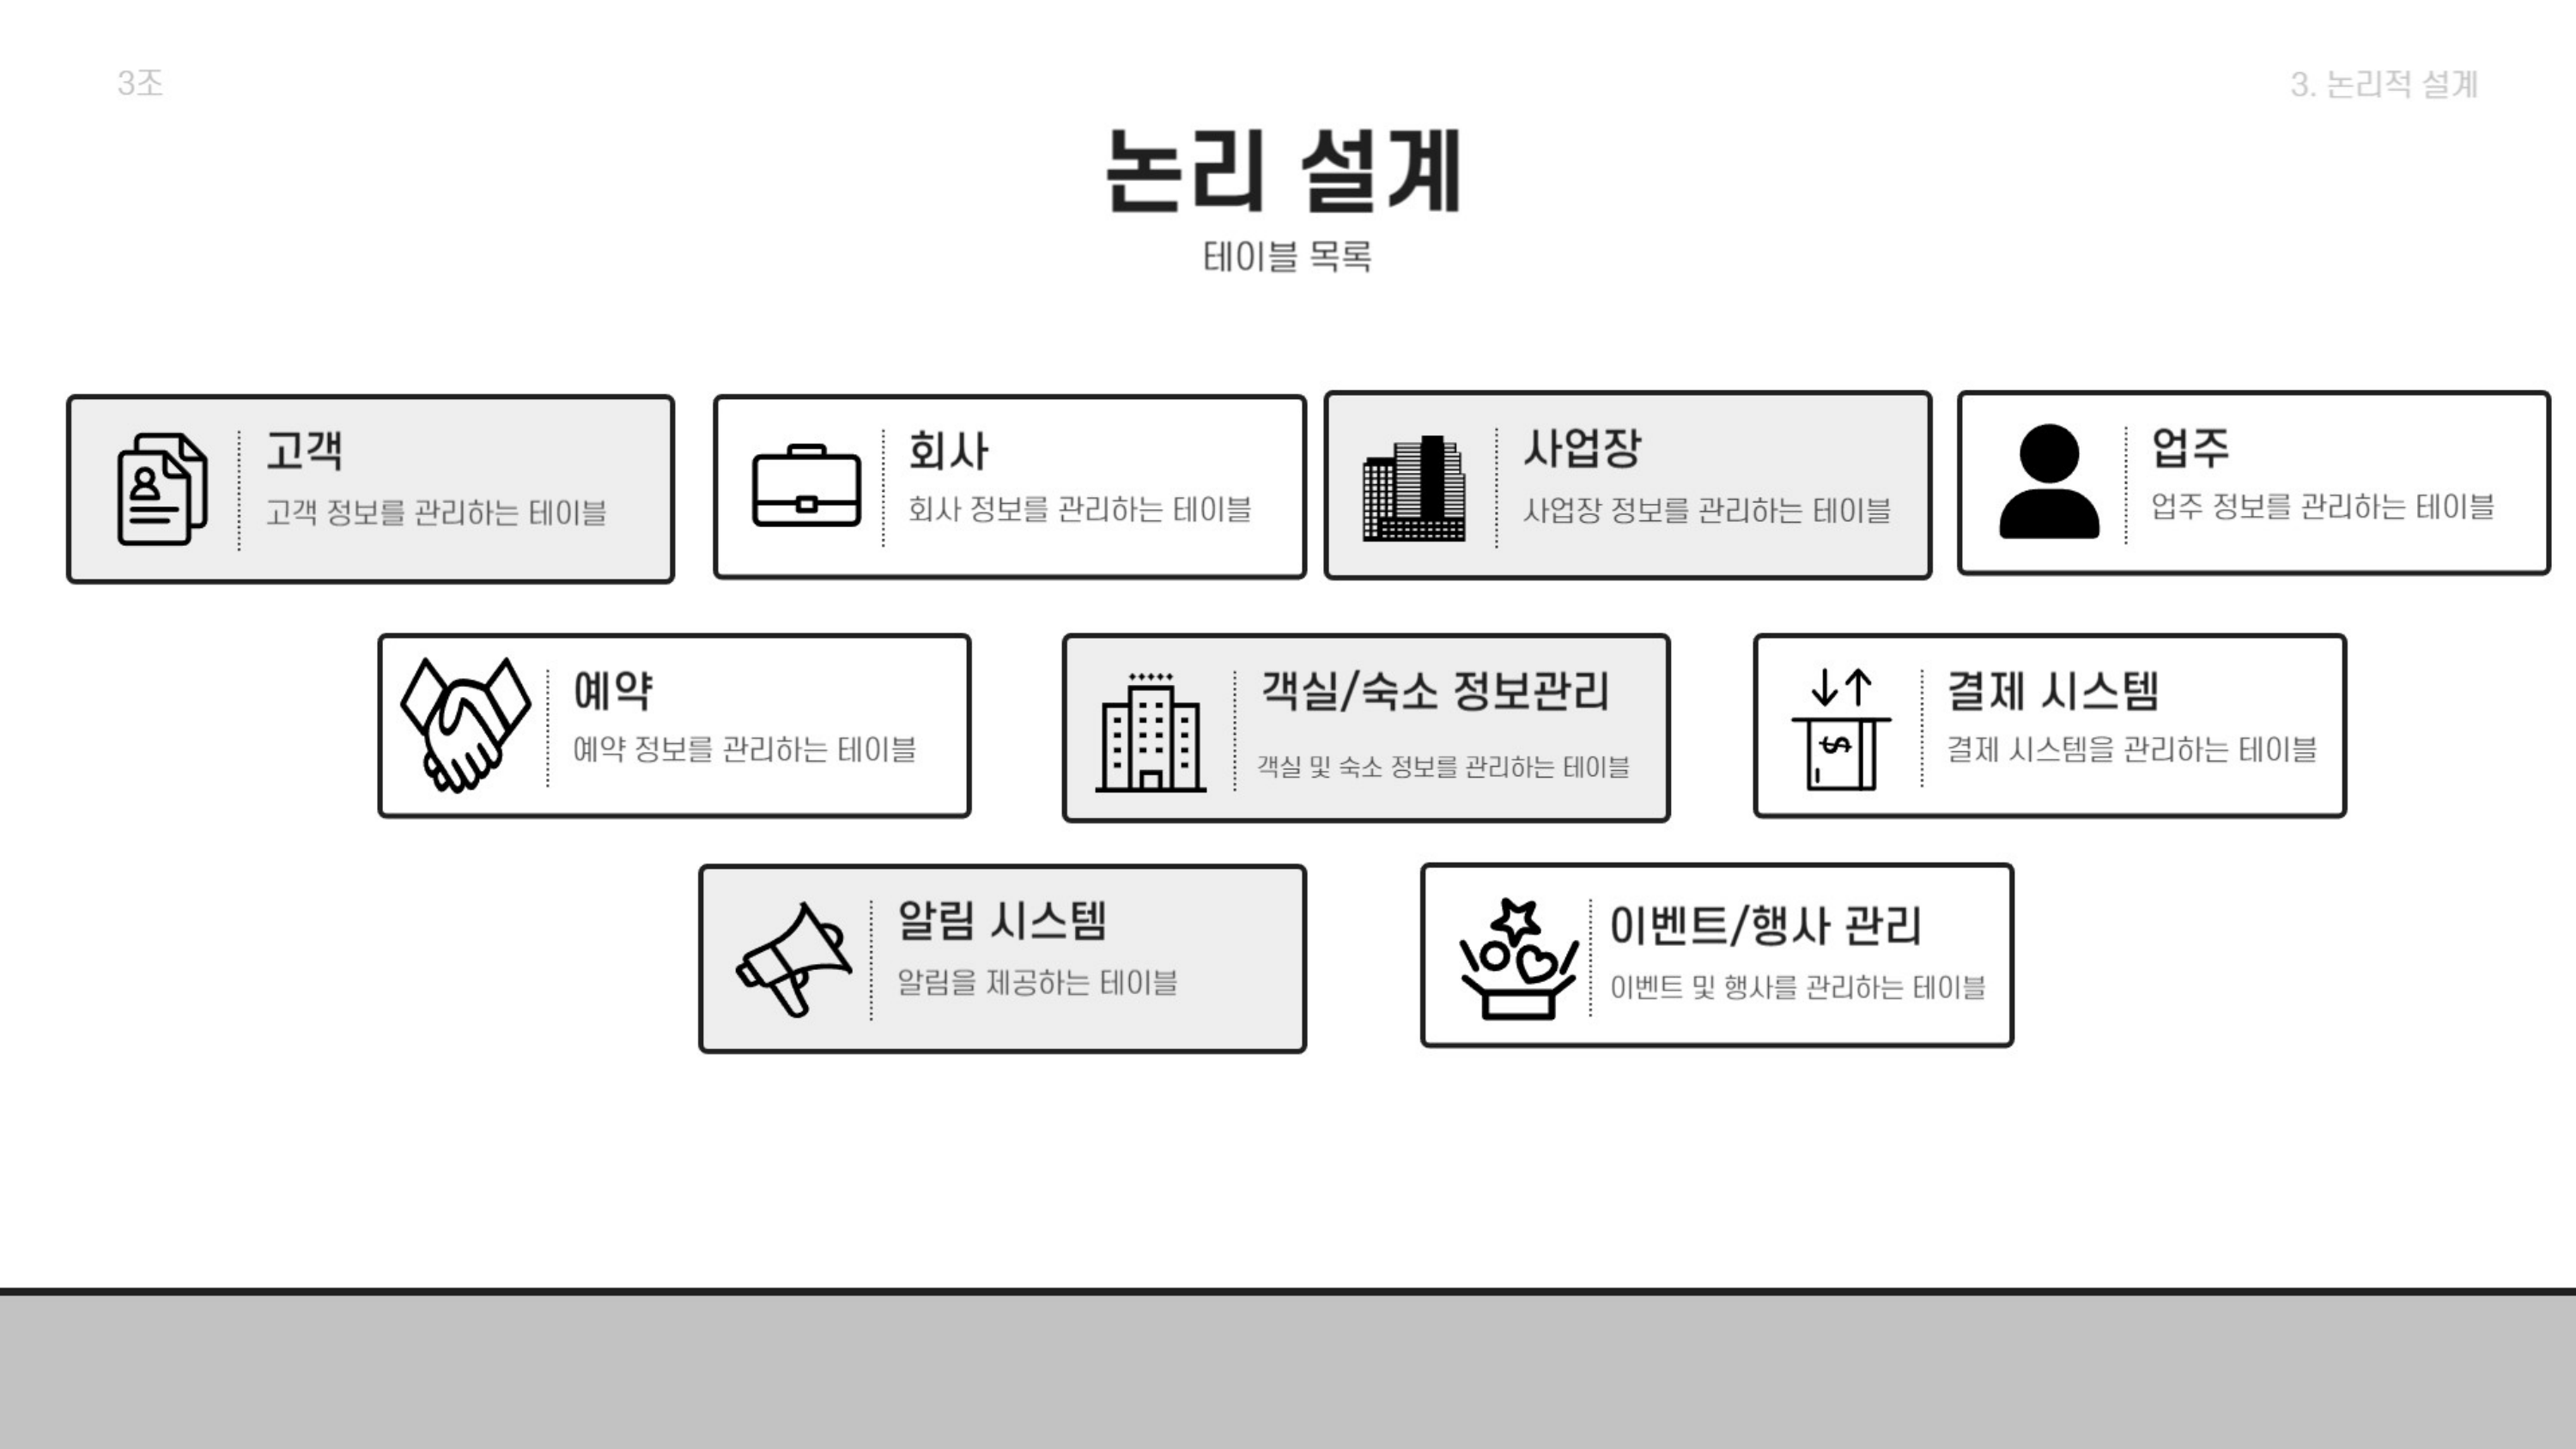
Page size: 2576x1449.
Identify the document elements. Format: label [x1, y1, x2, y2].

text_box [0, 70, 2576, 1449]
